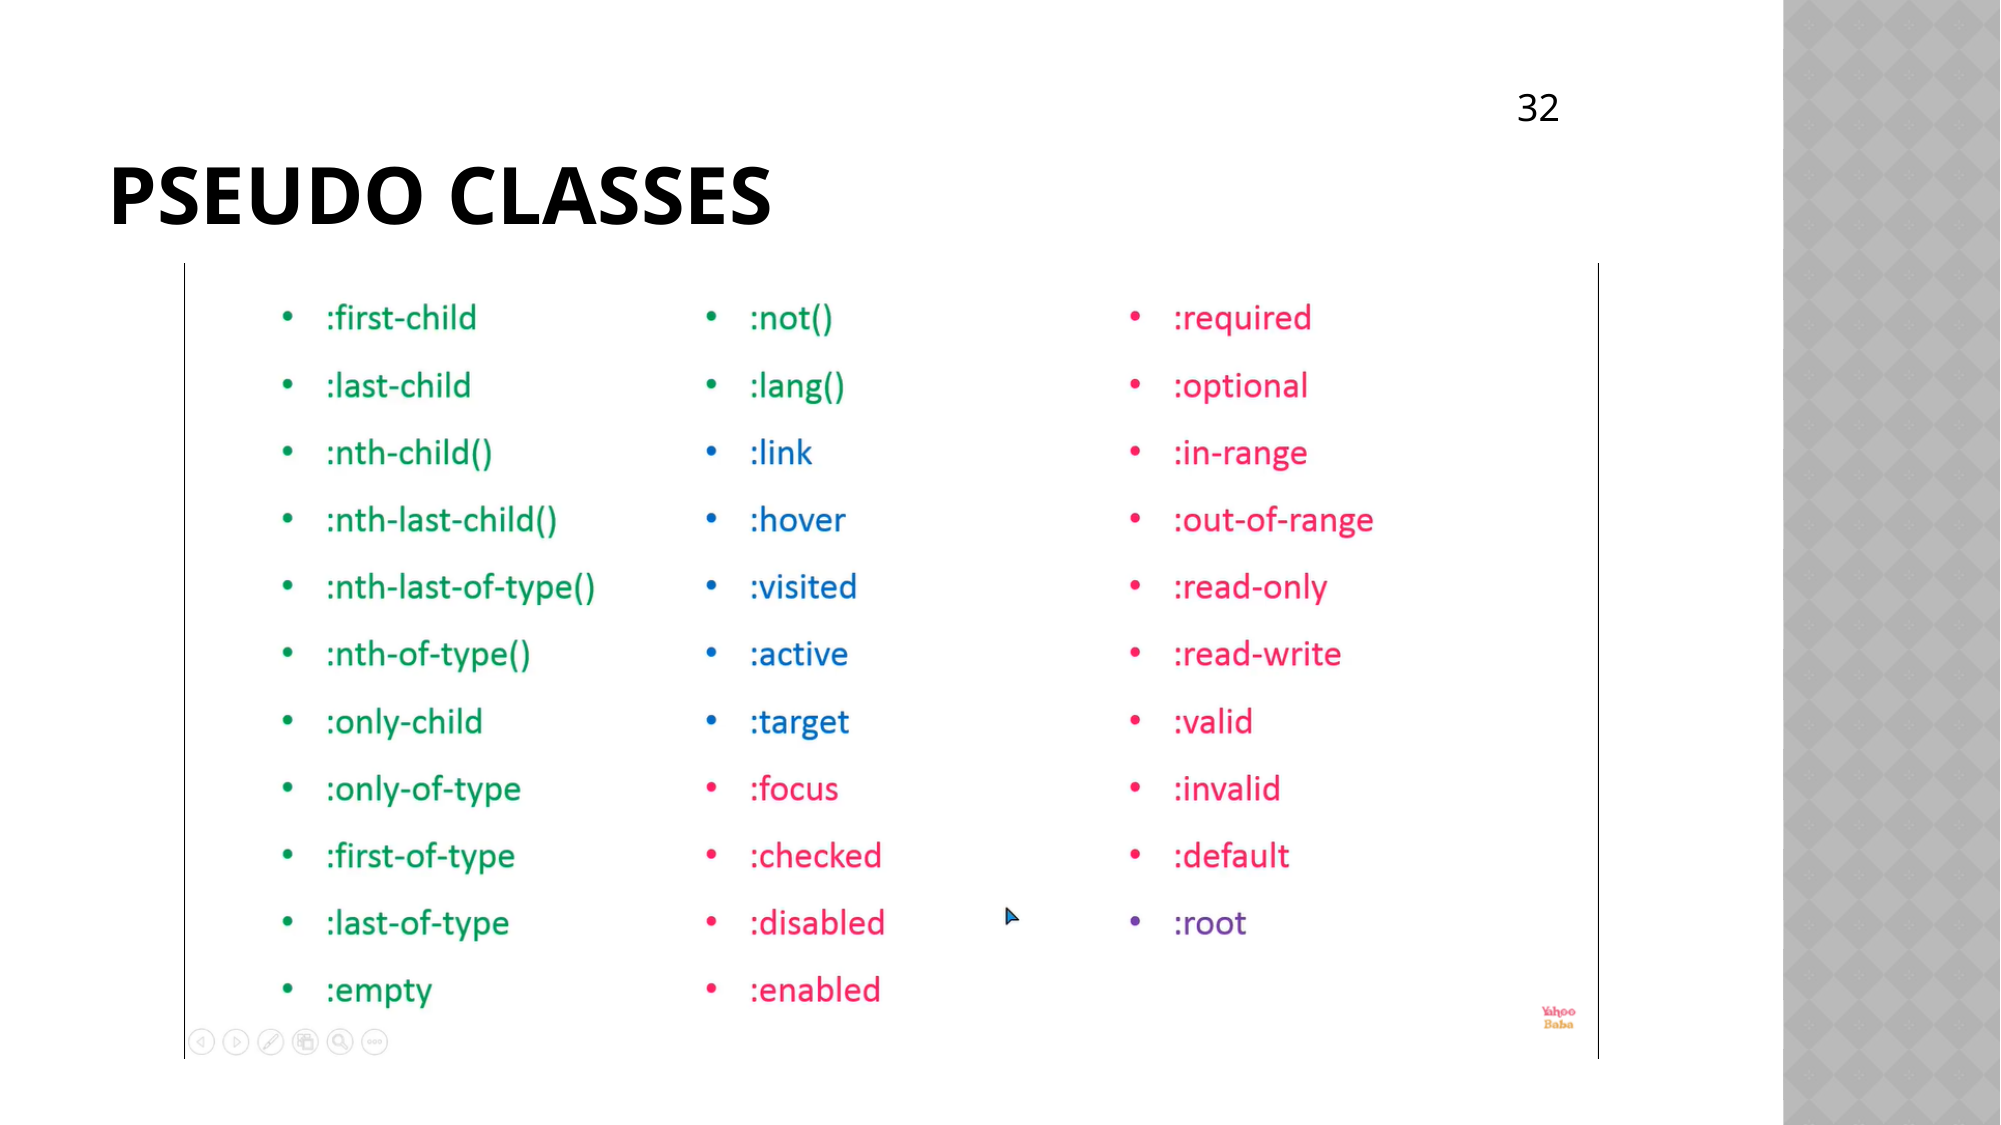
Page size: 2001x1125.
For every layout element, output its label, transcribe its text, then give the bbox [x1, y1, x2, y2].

title Pseudo Classes [99, 52, 1684, 240]
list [184, 263, 1600, 1060]
text_box 32 [1502, 76, 1727, 136]
